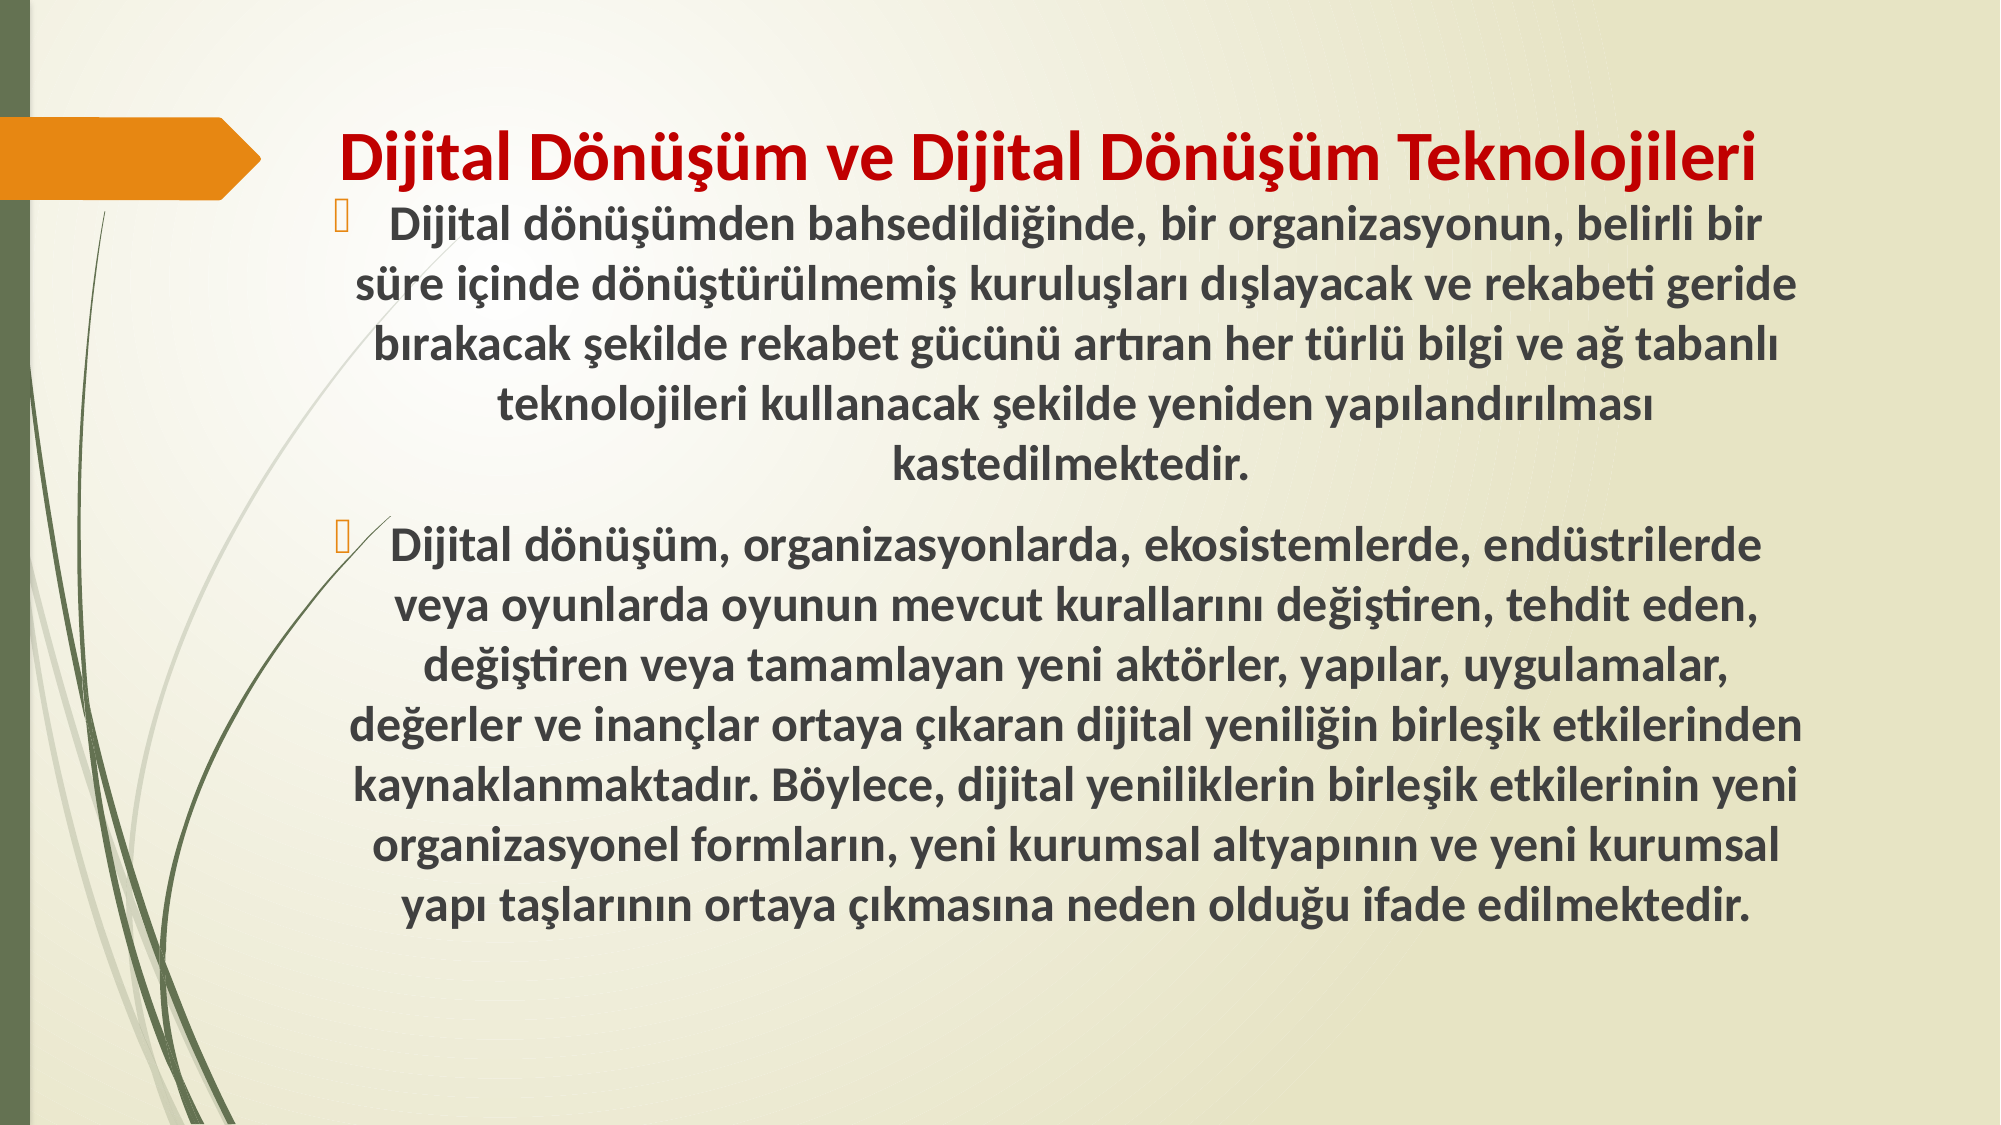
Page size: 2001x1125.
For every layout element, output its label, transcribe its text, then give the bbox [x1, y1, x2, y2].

list Dijital dönüşümden bahsedildiğinde, bir organizasyonun, belirli bir süre içinde dönüştürülmemiş kuruluşları dışlayacak ve rekabeti geride bırakacak şekilde rekabet gücünü artıran her türlü bilgi ve ağ tabanlı teknolojileri kullanacak şekilde yeniden yapılandırılması kastedilmektedir. Dijital dönüşüm, organizasyonlarda, ekosistemlerde, endüstrilerde veya oyunlarda oyunun mevcut kurallarını değiştiren, tehdit eden, değiştiren veya tamamlayan yeni aktörler, yapılar, uygulamalar, değerler ve inançlar ortaya çıkaran dijital yeniliğin birleşik etkilerinden kaynaklanmaktadır. Böylece, dijital yeniliklerin birleşik etkilerinin yeni organizasyonel formların, yeni kurumsal altyapının ve yeni kurumsal yapı taşlarının ortaya çıkmasına neden olduğu ifade edilmektedir. [272, 183, 1826, 1074]
title Dijital Dönüşüm ve Dijital Dönüşüm Teknolojileri [259, 102, 1841, 313]
